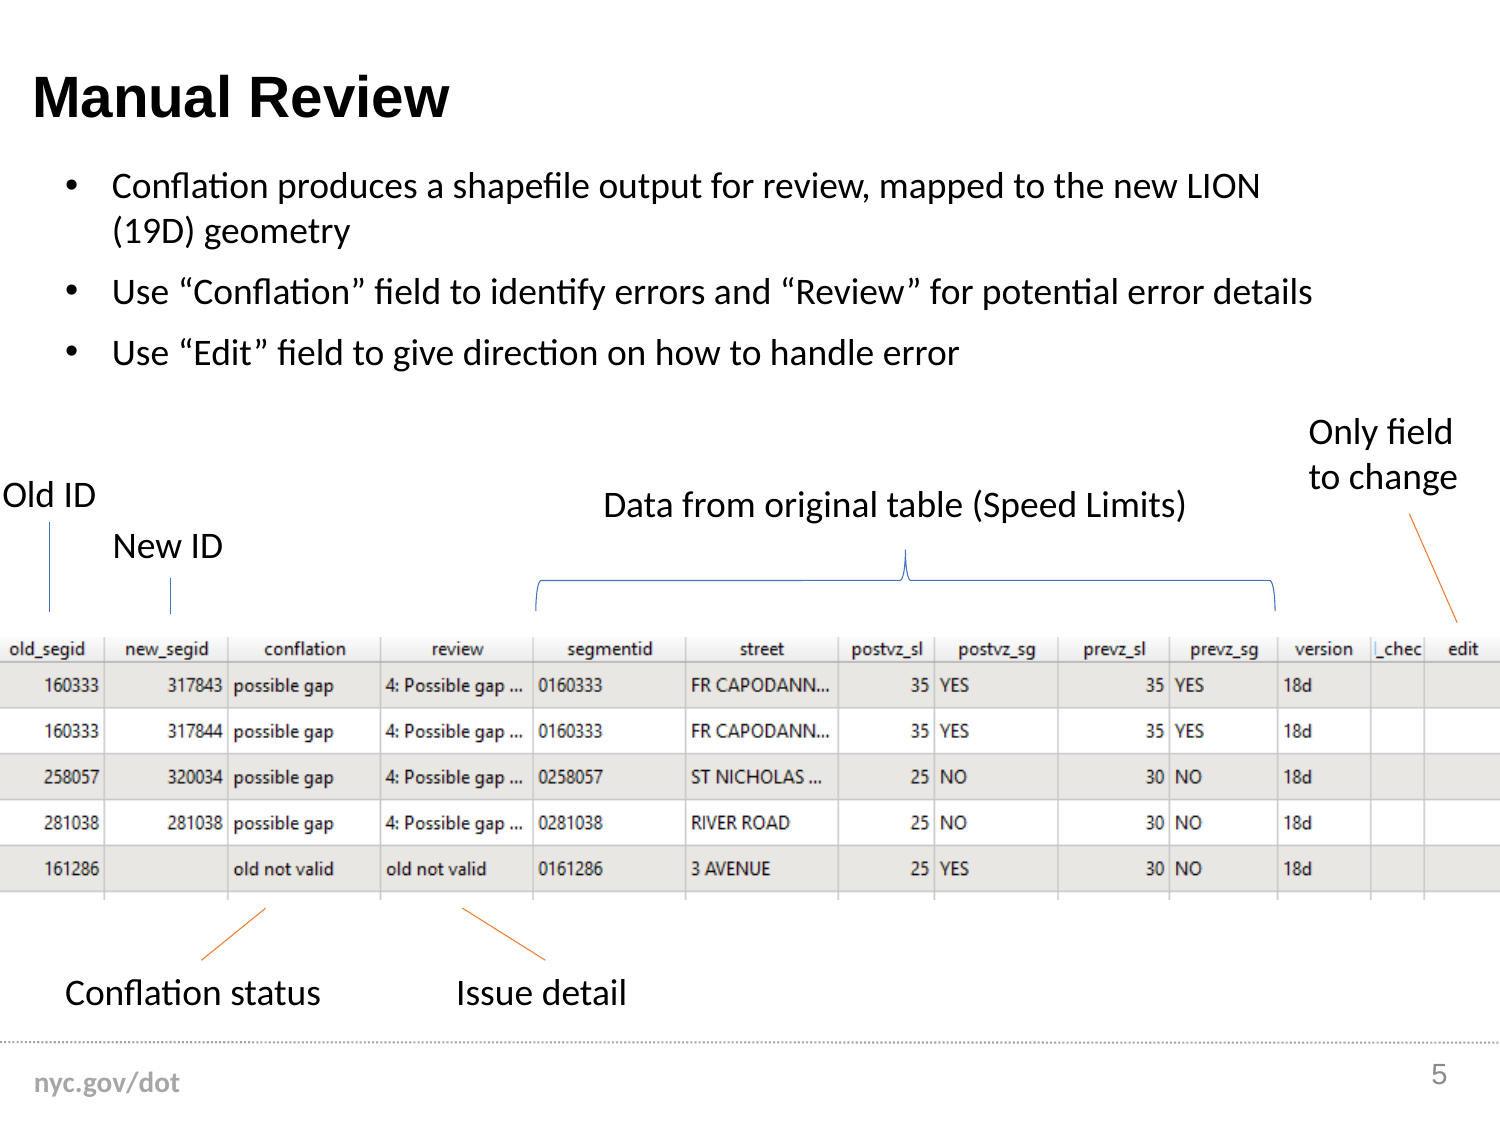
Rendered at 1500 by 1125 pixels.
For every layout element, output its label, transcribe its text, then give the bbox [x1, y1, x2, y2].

list Conflation produces a shapefile output for review, mapped to the new LION (19D) geometry Use “Conflation” field to identify errors and “Review” for potential error details Use “Edit” field to give direction on how to handle error [50, 154, 1338, 503]
title Manual Review [17, 42, 825, 154]
text_box New ID [97, 514, 244, 574]
text_box Old ID [0, 462, 113, 523]
text_box Data from original table (Speed Limits) [588, 472, 1223, 533]
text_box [201, 908, 266, 961]
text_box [1409, 513, 1458, 623]
text_box [535, 549, 1276, 612]
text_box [462, 908, 546, 961]
text_box Only field to change [1293, 399, 1500, 505]
text_box Issue detail [441, 960, 650, 1020]
slide_number 5 [1125, 1042, 1463, 1103]
text_box Conflation status [50, 960, 353, 1020]
picture [0, 637, 1500, 900]
